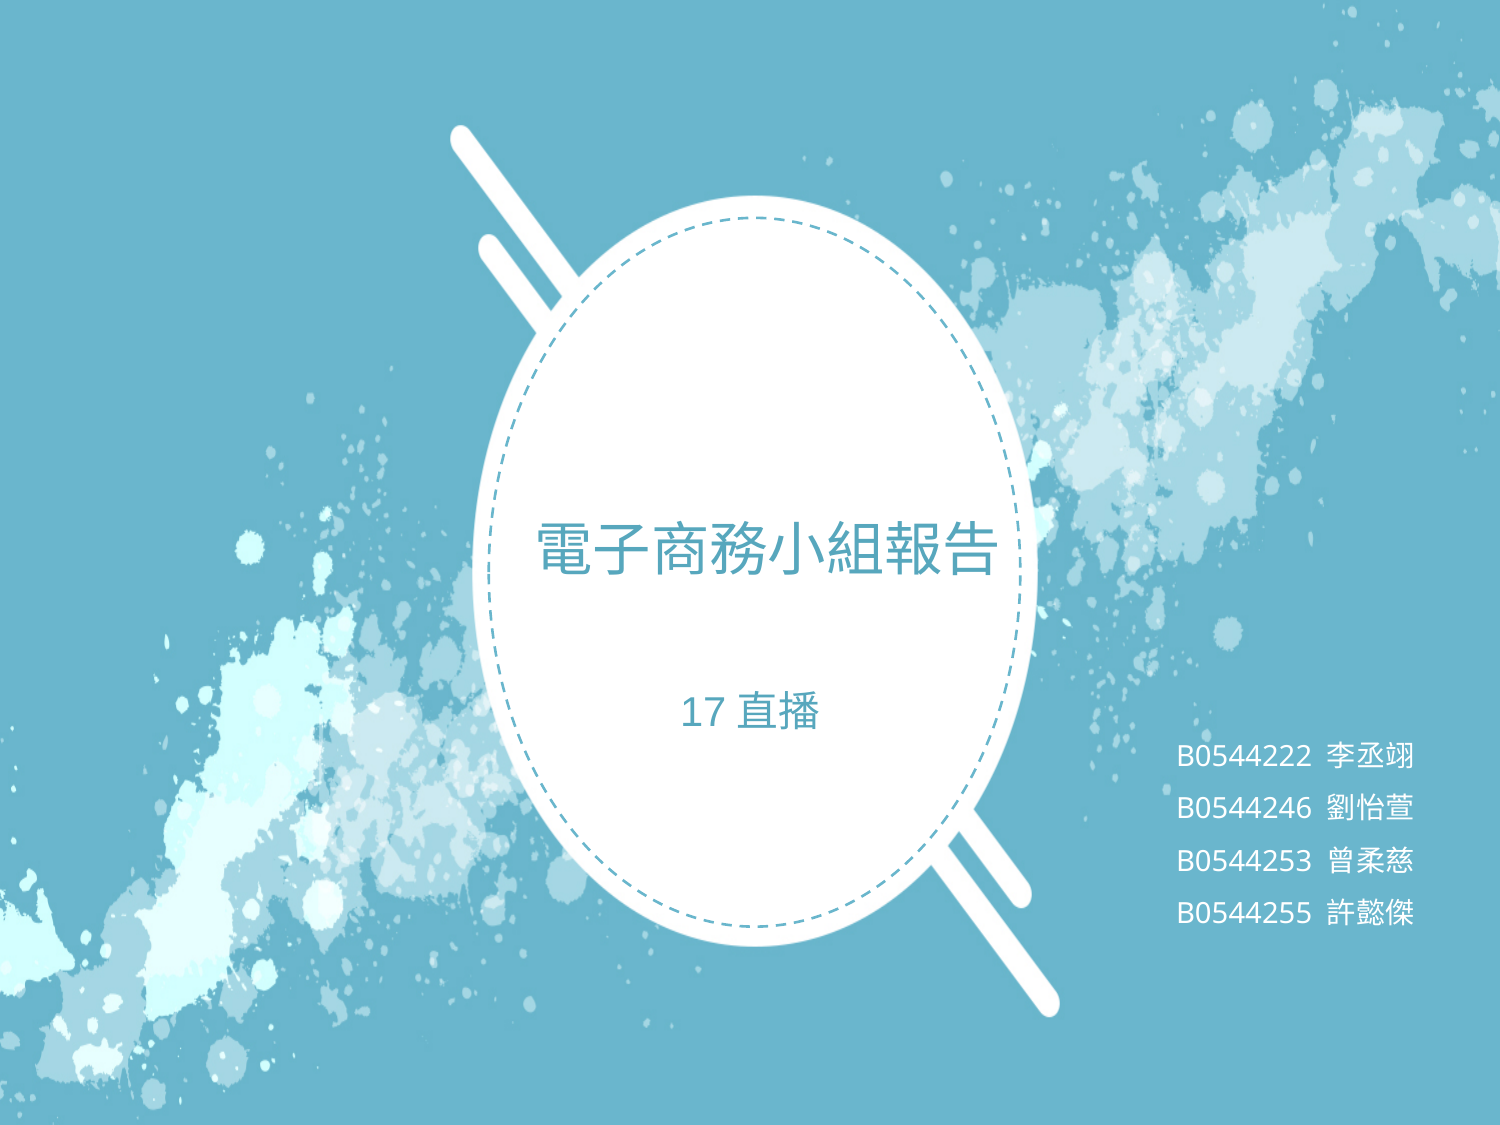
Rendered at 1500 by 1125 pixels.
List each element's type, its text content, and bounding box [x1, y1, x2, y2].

text_box B0544222 李丞翊 B0544246 劉怡萱 B0544253 曾柔慈 B0544255 許懿傑 [1161, 712, 1430, 937]
list 電子商務小組報告 [490, 461, 1046, 634]
picture [0, 0, 1500, 1125]
list 17直播 [472, 656, 1028, 763]
